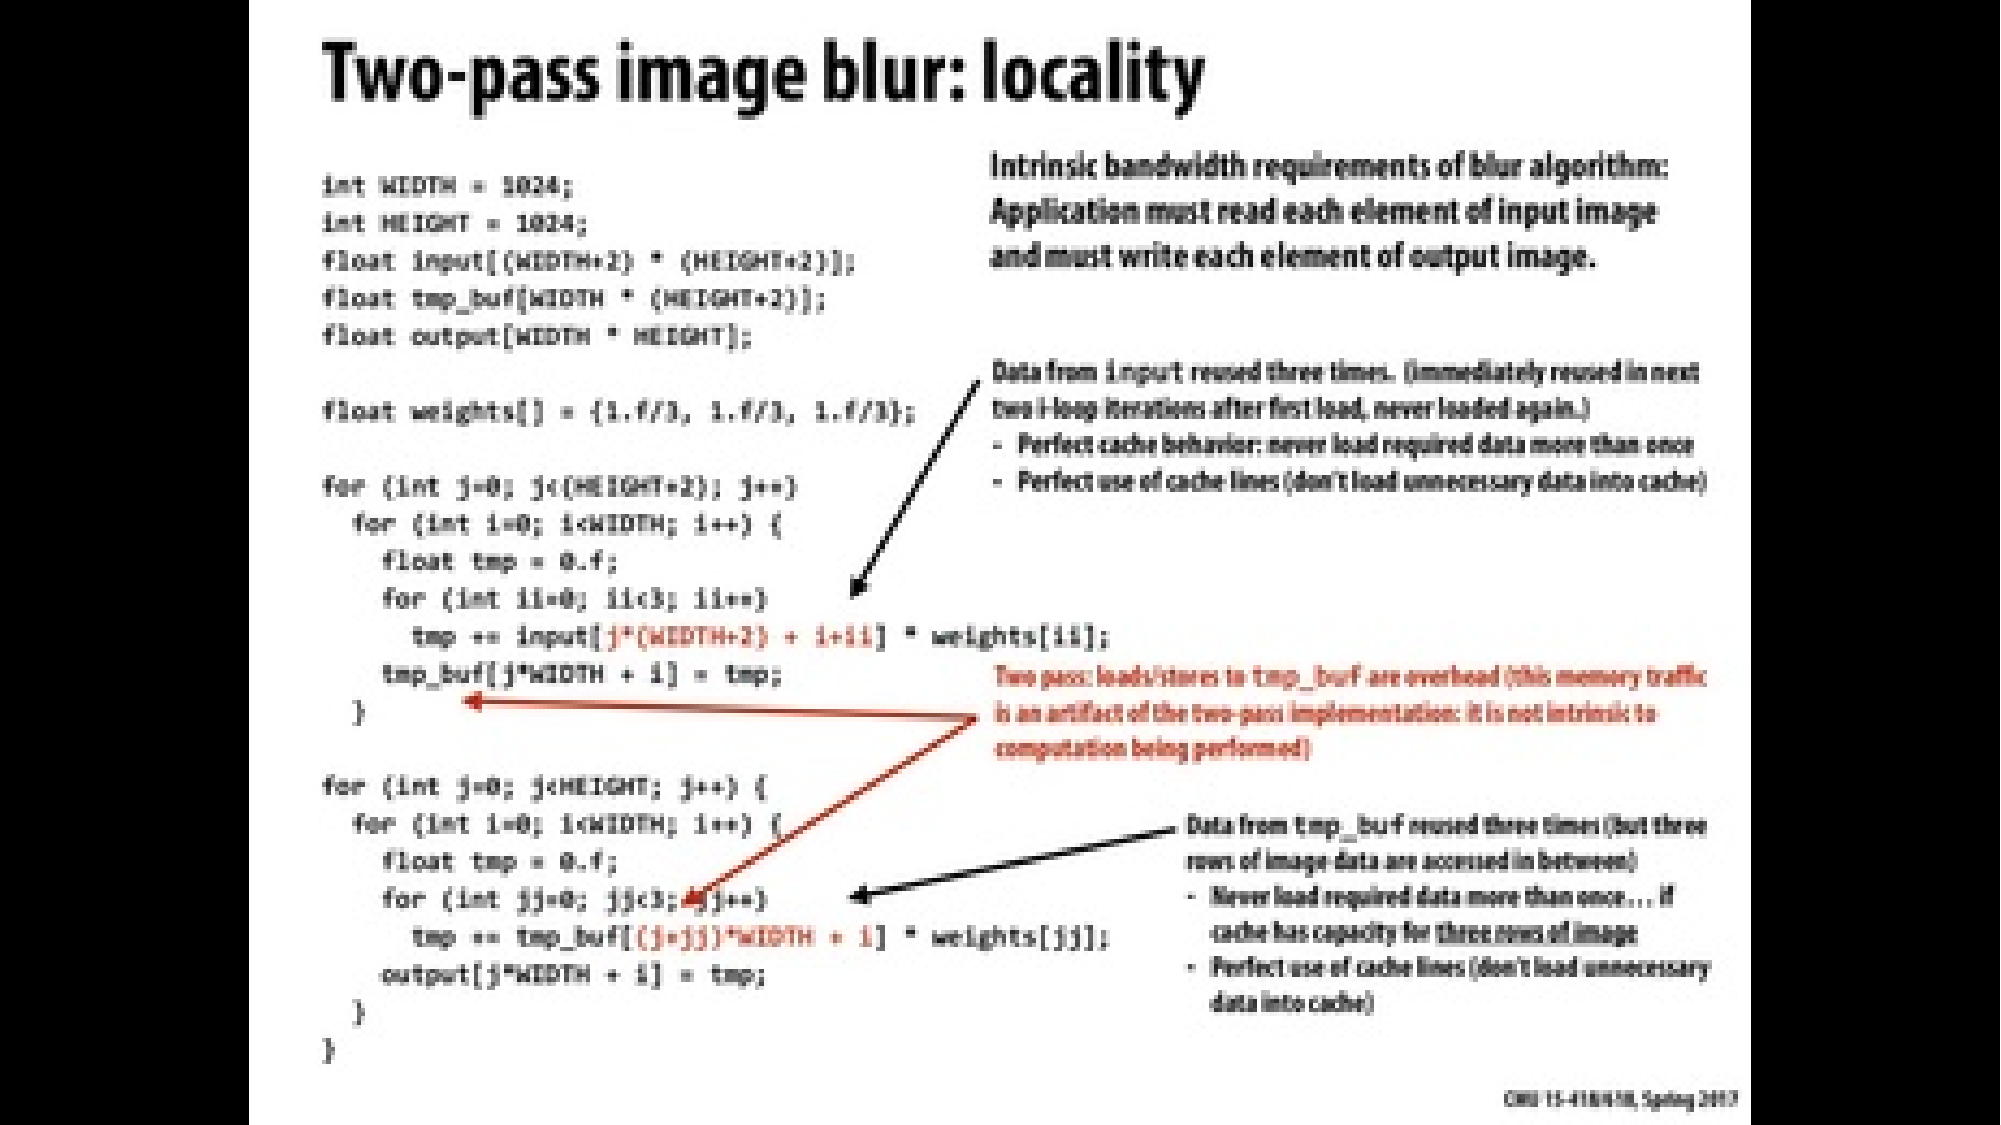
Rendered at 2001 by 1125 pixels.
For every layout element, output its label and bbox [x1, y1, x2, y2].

picture [249, 0, 1751, 1125]
